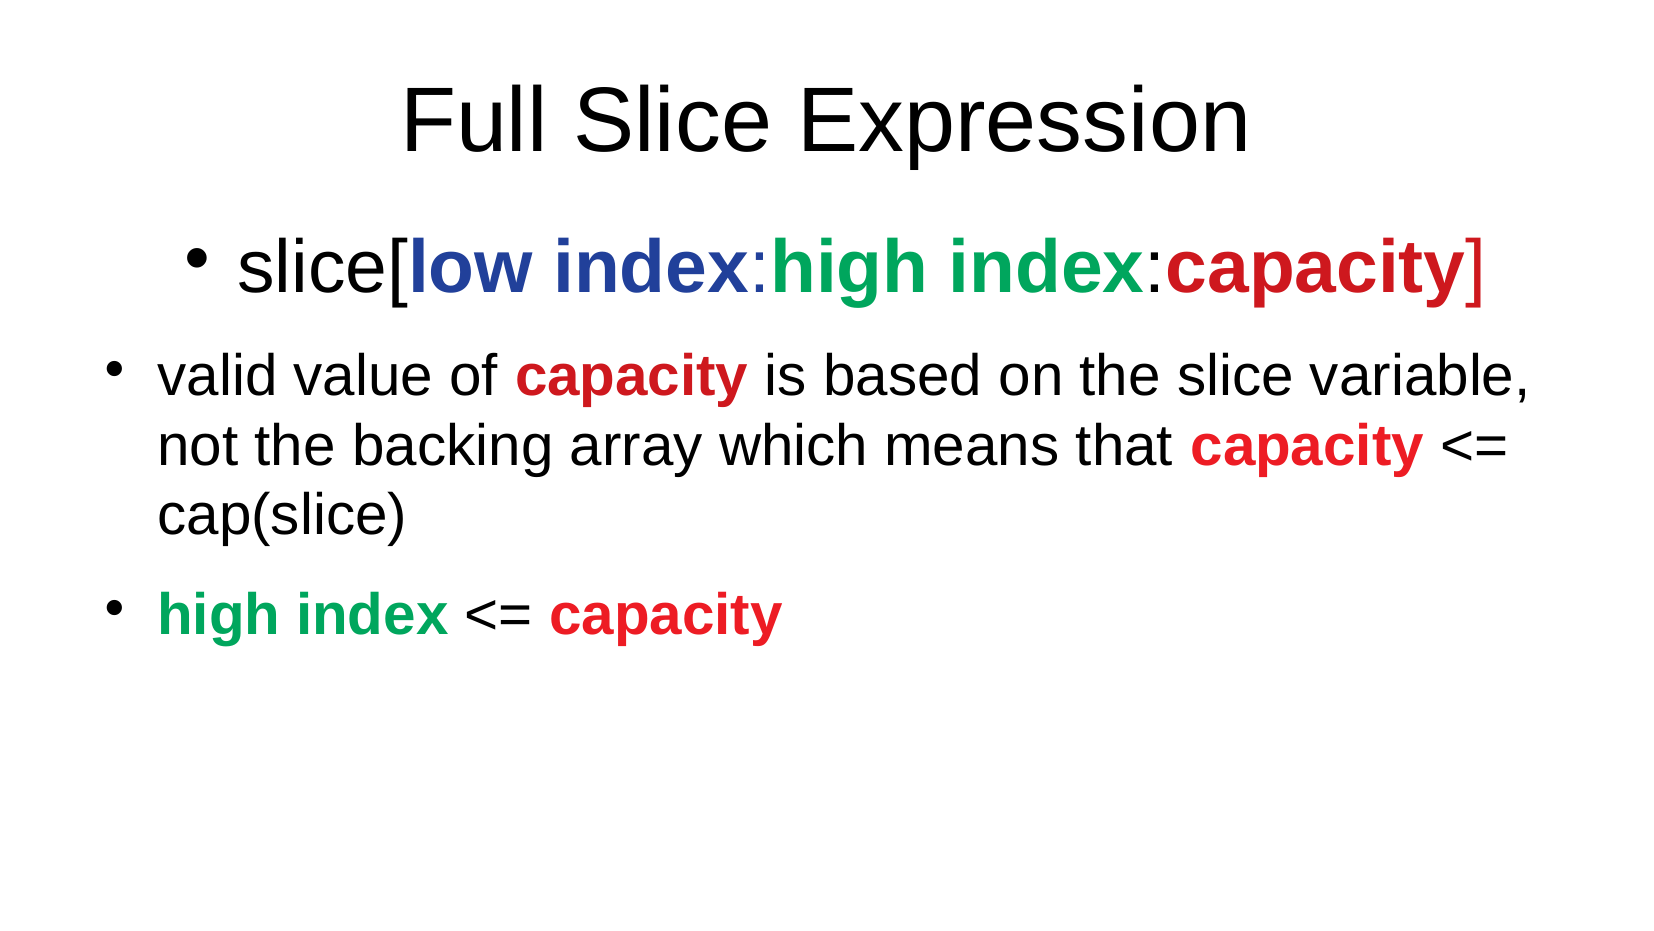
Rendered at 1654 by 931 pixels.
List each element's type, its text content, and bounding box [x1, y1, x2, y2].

text_box slice[low index:high index:capacity] valid value of capacity is based on the slice variable, not the backing array which means that capacity <= cap(slice) high index <= capacity [82, 217, 1571, 757]
text_box Full Slice Expression [82, 36, 1571, 192]
